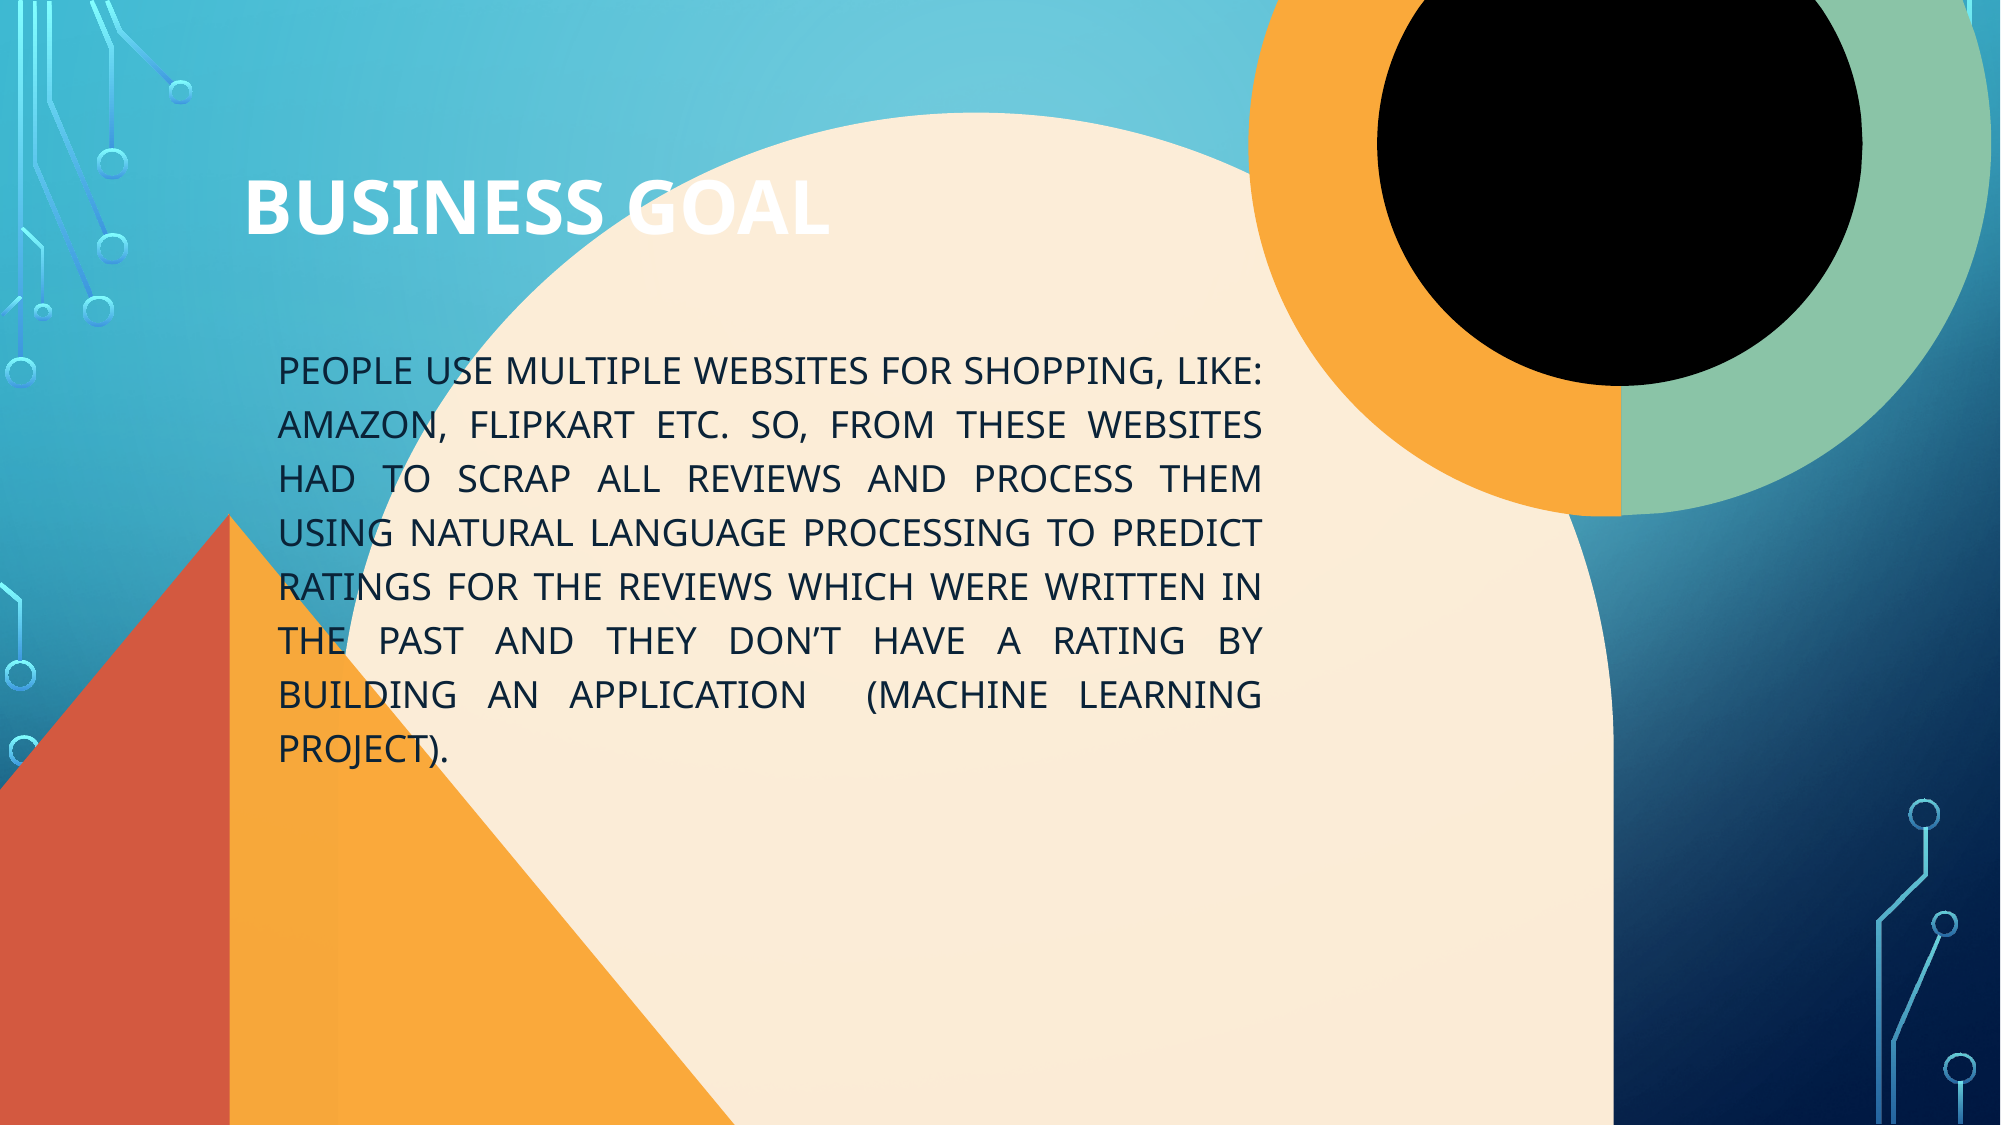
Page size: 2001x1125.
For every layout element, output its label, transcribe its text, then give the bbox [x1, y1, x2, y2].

list People use multiple websites for shopping, like: Amazon, Flipkart etc. So, from these websites had to scrap all reviews and process them using Natural Language Processing to predict ratings for the reviews which were written in the past and they don’t have a rating by building an application (Machine Learning Project). [262, 330, 1278, 1073]
title Business Goal [227, 132, 1278, 259]
